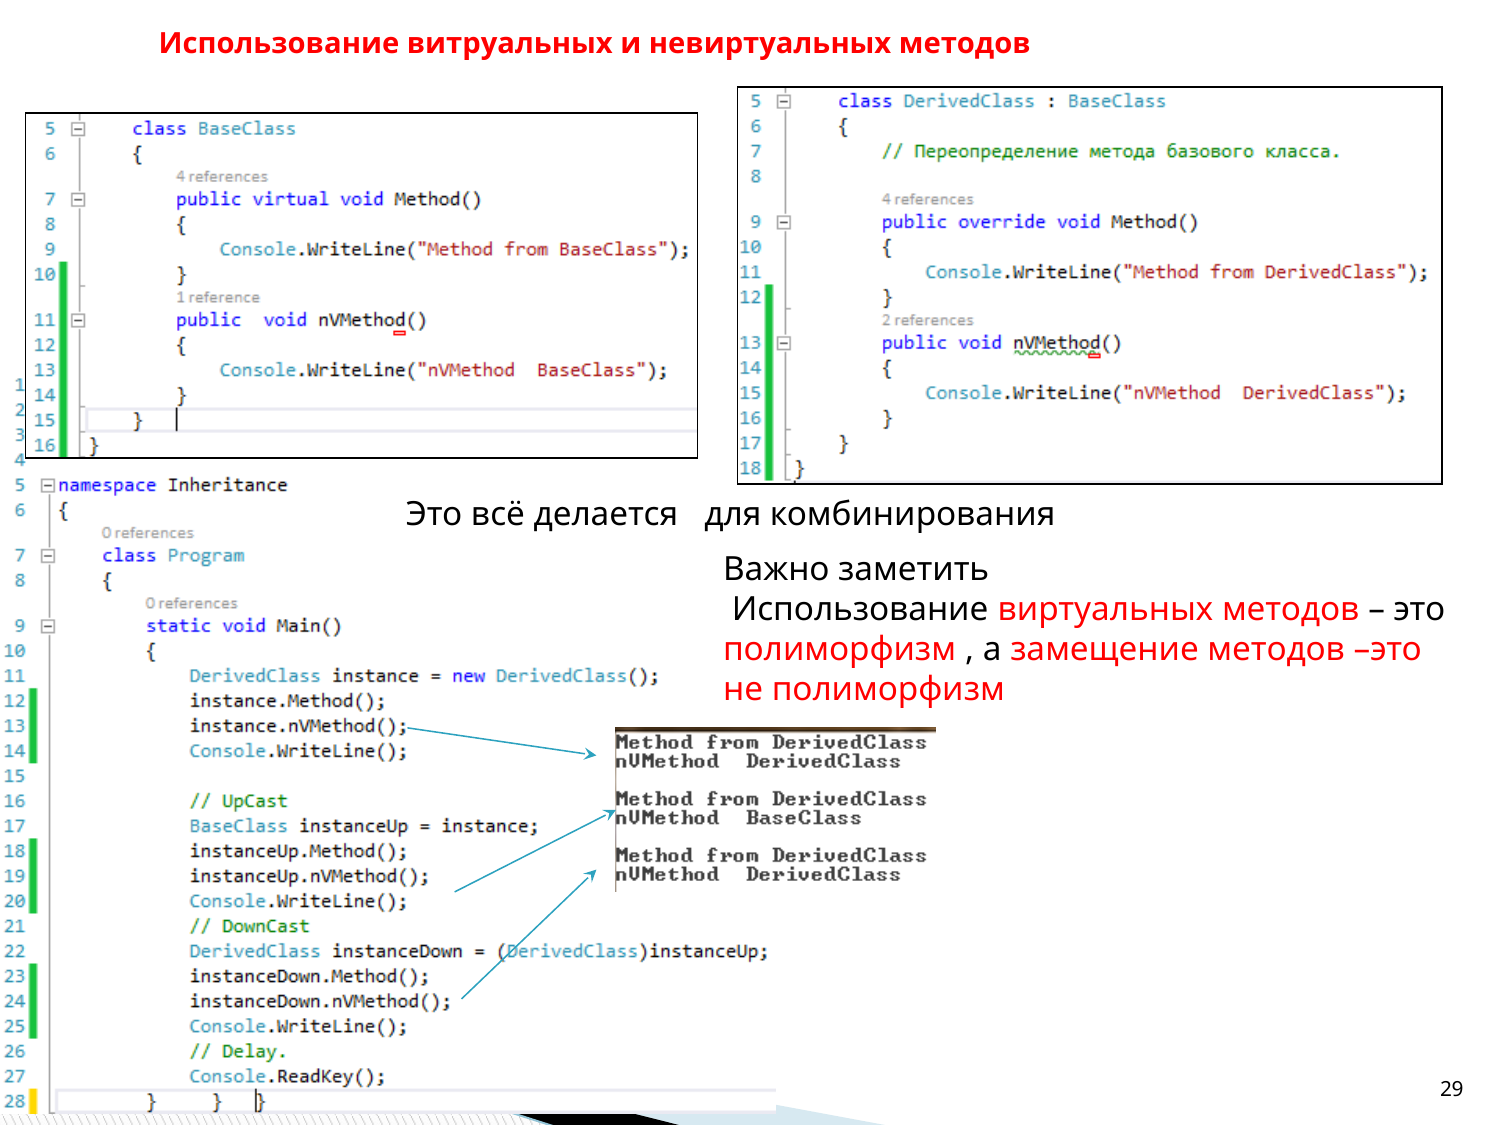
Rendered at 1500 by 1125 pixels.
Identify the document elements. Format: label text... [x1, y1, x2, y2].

text_box Это всё делается для комбинирования [781, 493, 1103, 539]
picture [0, 87, 1442, 1114]
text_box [454, 809, 617, 893]
slide_number ‹#› [1418, 1051, 1479, 1112]
list Использование витруальных и невиртуальных методов [129, 16, 1264, 88]
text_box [407, 727, 597, 756]
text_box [461, 869, 597, 1000]
text_box Важно заметить Использование виртуальных методов – это полиморфизм , а замещение методов –это не полиморфизм [781, 539, 1473, 717]
